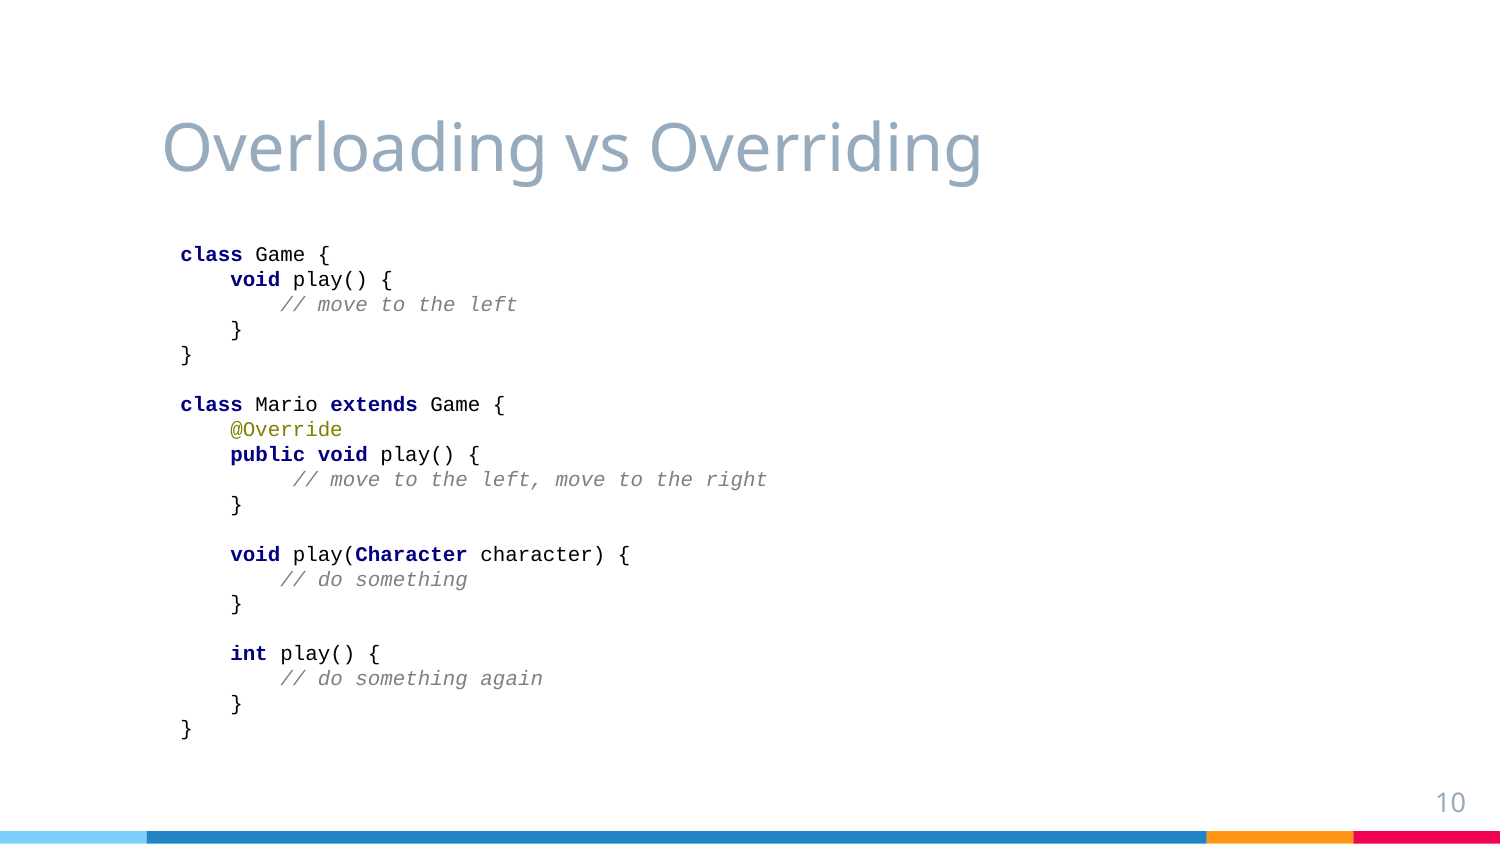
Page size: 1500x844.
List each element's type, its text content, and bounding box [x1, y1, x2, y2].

slide_number 10 [1391, 770, 1482, 822]
list class Game { void play() { // move to the left } } class Mario extends Game { @Override public void play() { // move to the left, move to the right } void play(Character character) { // do something } int play() { // do something again } } [146, 225, 1412, 809]
title Overloading vs Overriding [146, 58, 1207, 200]
